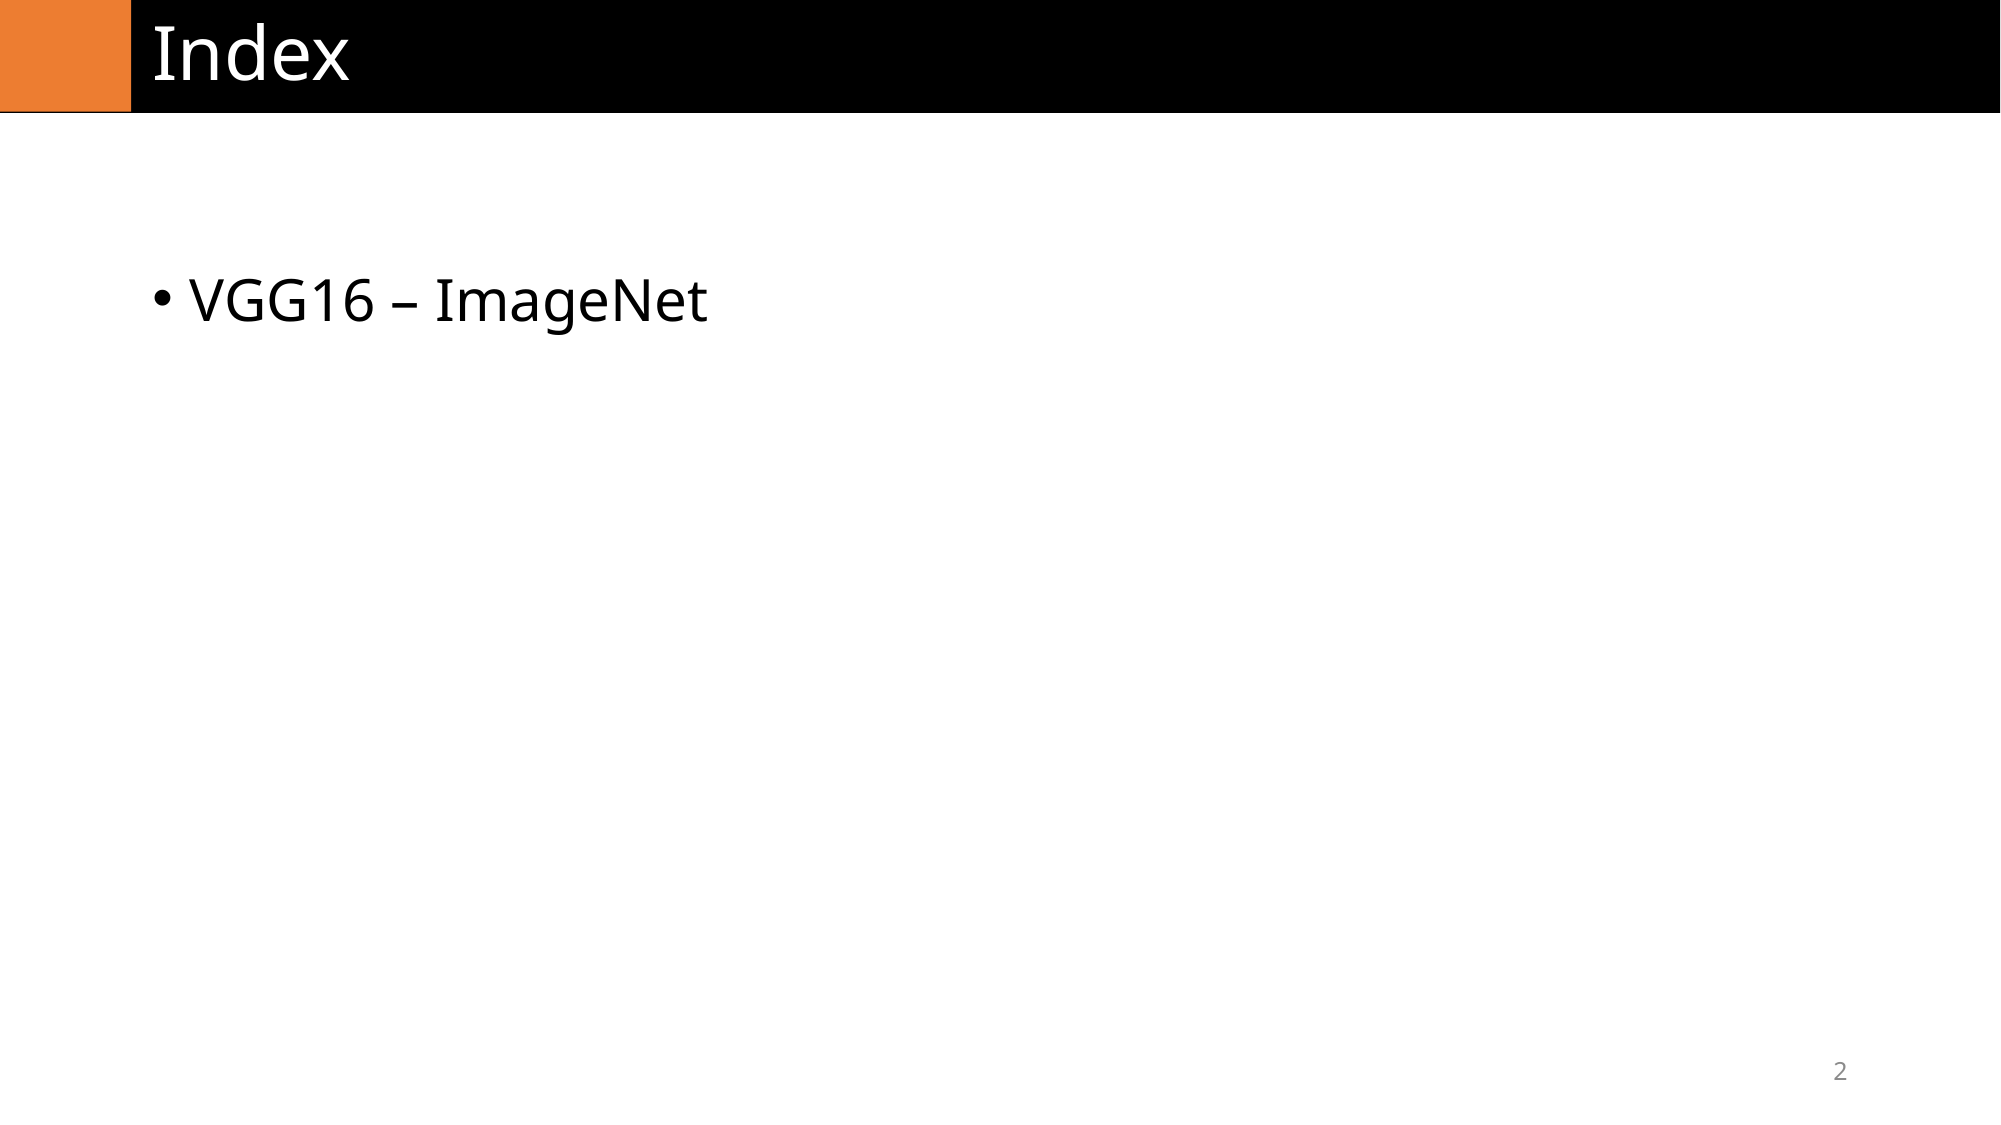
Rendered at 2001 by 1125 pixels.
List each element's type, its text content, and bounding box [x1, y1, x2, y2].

slide_number 2 [1412, 1042, 1863, 1103]
title Index [137, 0, 2000, 112]
list VGG16 – ImageNet [137, 220, 1863, 935]
